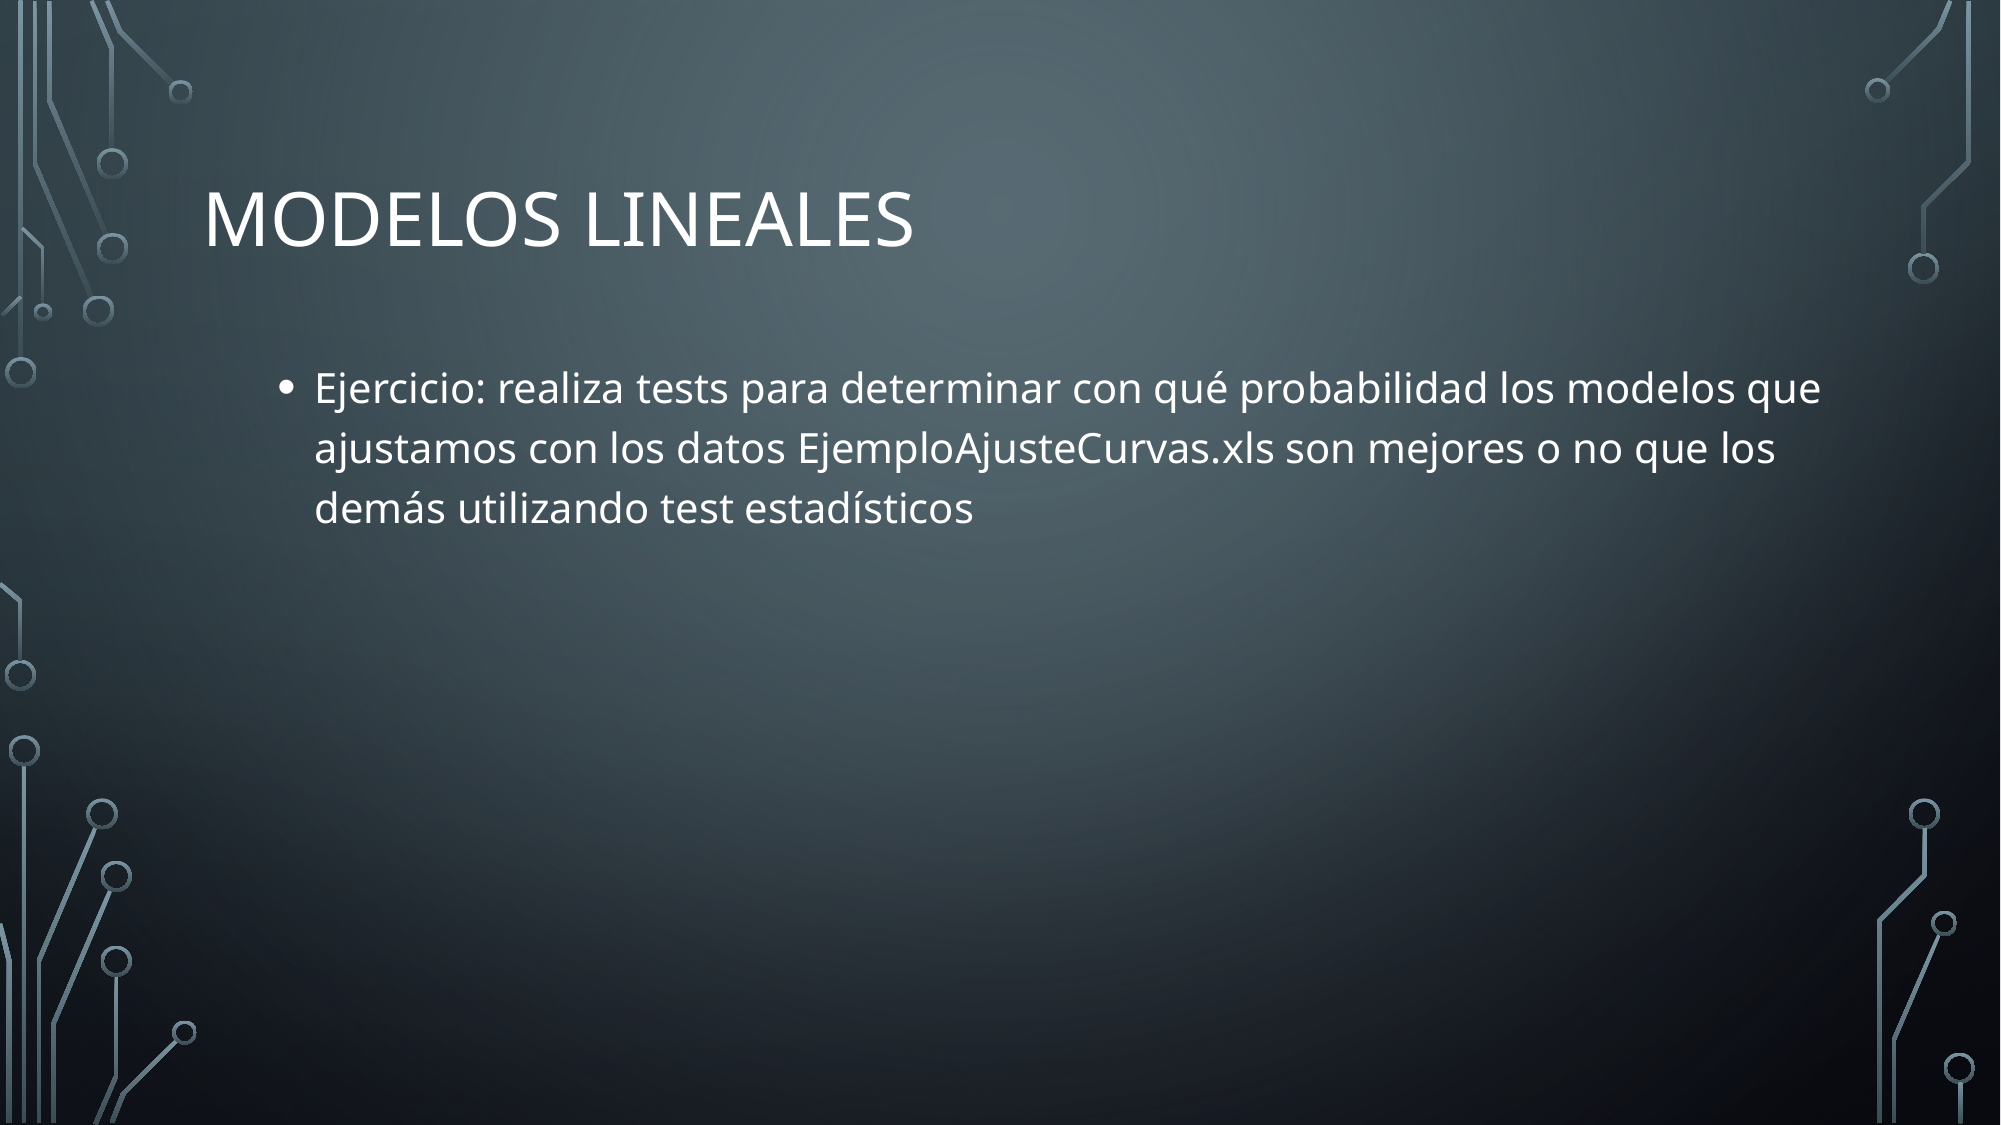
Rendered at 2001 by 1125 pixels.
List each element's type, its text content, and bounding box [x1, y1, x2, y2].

title Modelos lineales [187, 101, 1813, 343]
list Ejercicio: realiza tests para determinar con qué probabilidad los modelos que ajustamos con los datos EjemploAjusteCurvas.xls son mejores o no que los demás utilizando test estadísticos [187, 343, 1850, 1009]
